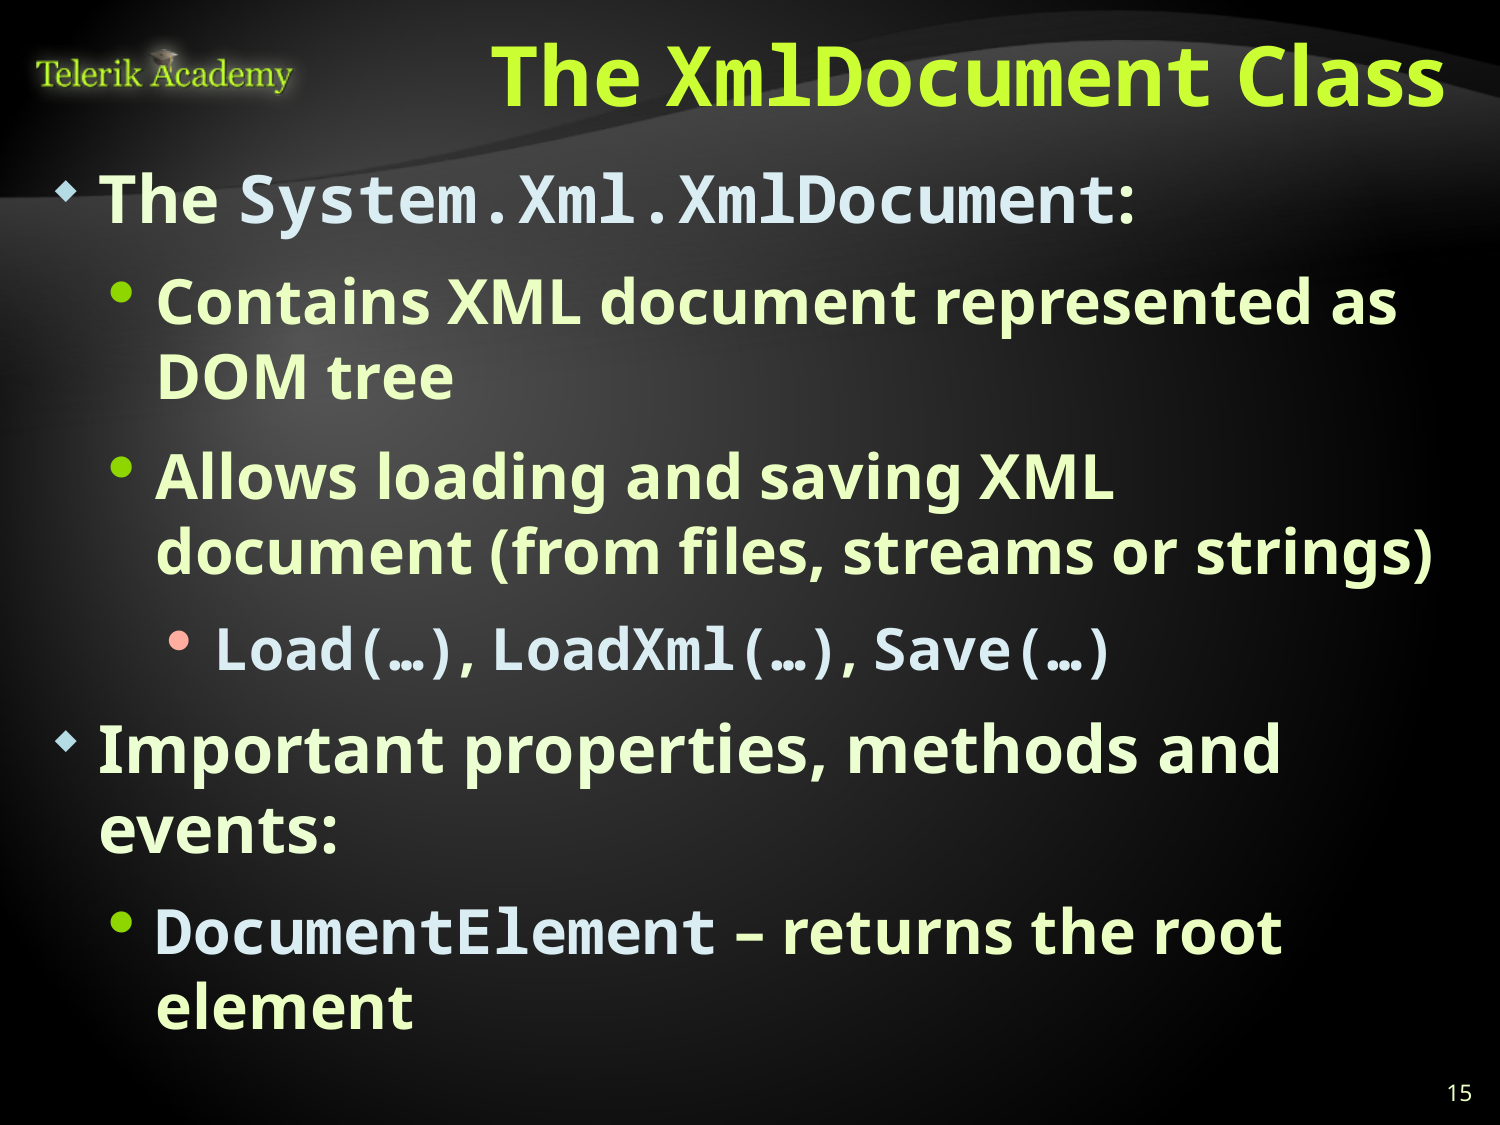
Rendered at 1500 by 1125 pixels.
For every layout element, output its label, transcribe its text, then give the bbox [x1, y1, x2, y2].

slide_number 15 [1412, 1074, 1488, 1113]
list The System.Xml.XmlDocument: Contains XML document represented as DOM tree Allows loading and saving XML document (from files, streams or strings) Load(…), LoadXml(…), Save(…) Important properties, methods and events: DocumentElement – returns the root element [37, 149, 1463, 1100]
picture [0, 0, 1500, 1125]
title The XmlDocument Class [300, 12, 1463, 149]
